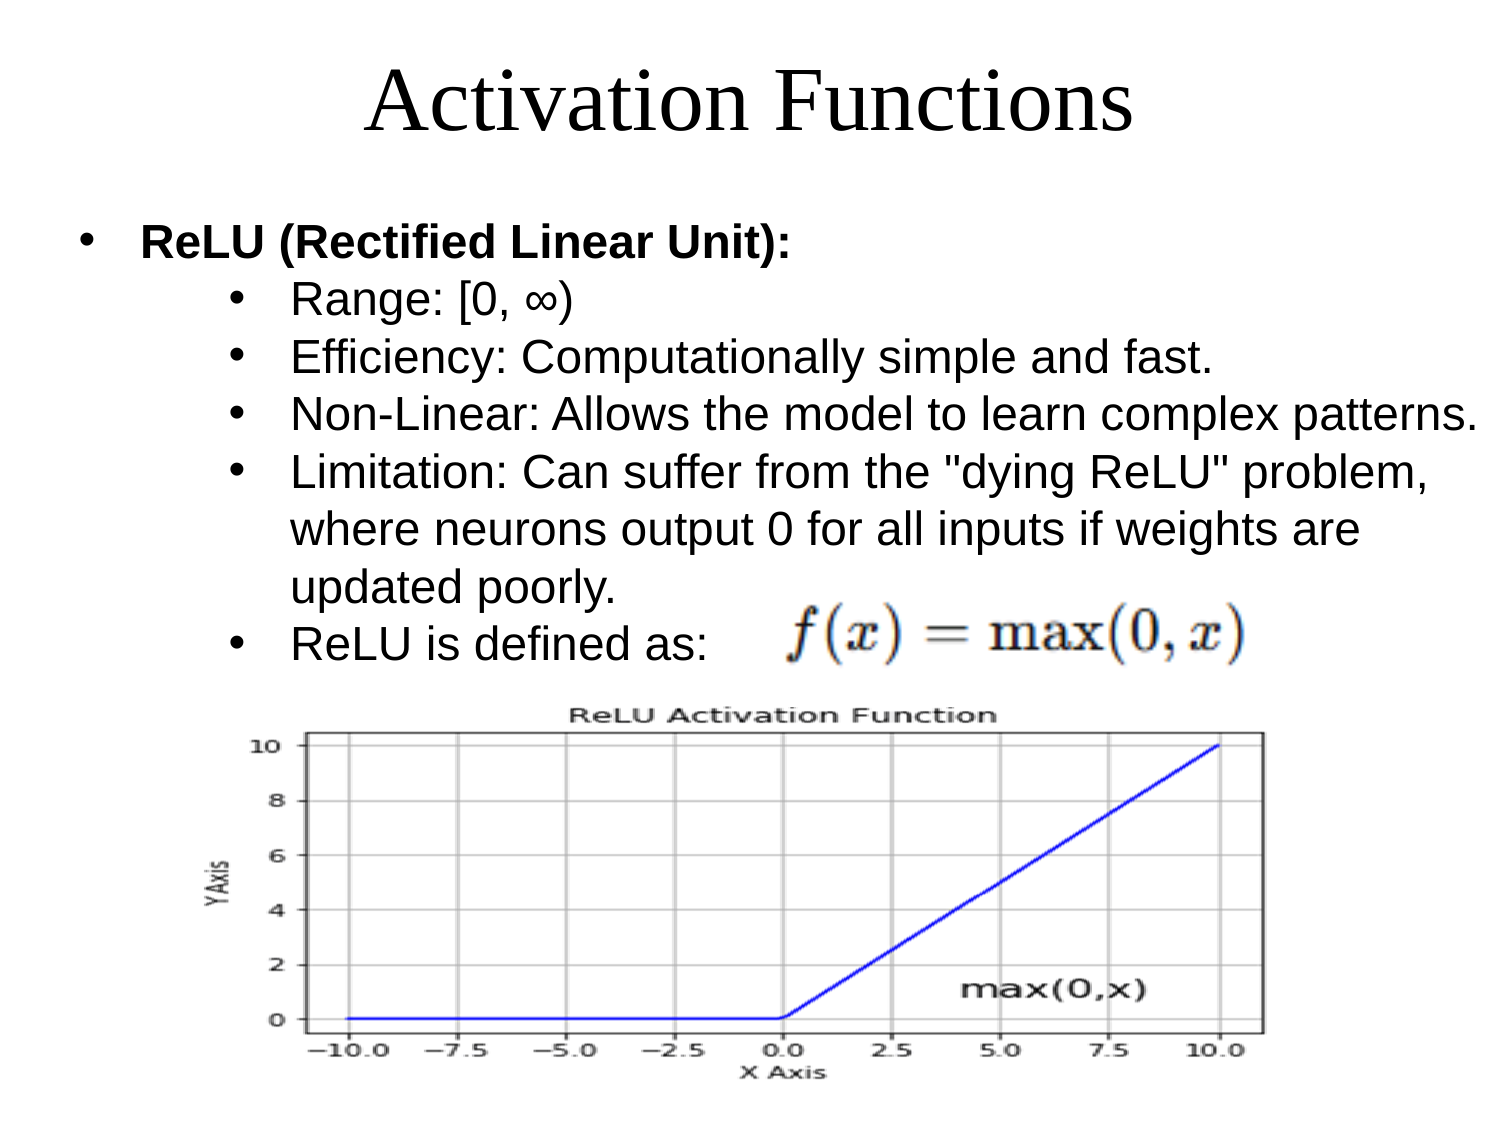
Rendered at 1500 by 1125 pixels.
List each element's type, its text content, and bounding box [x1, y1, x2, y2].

picture [193, 574, 1306, 1084]
list ReLU (Rectified Linear Unit): Range: [0, ∞) Efficiency: Computationally simple and fast. Non-Linear: Allows the model to learn complex patterns. Limitation: Can suffer from the "dying ReLU" problem, where neurons output 0 for all inputs if weights are updated poorly. ReLU is defined as: [50, 202, 1500, 1041]
title Activation Functions [50, 0, 1450, 188]
